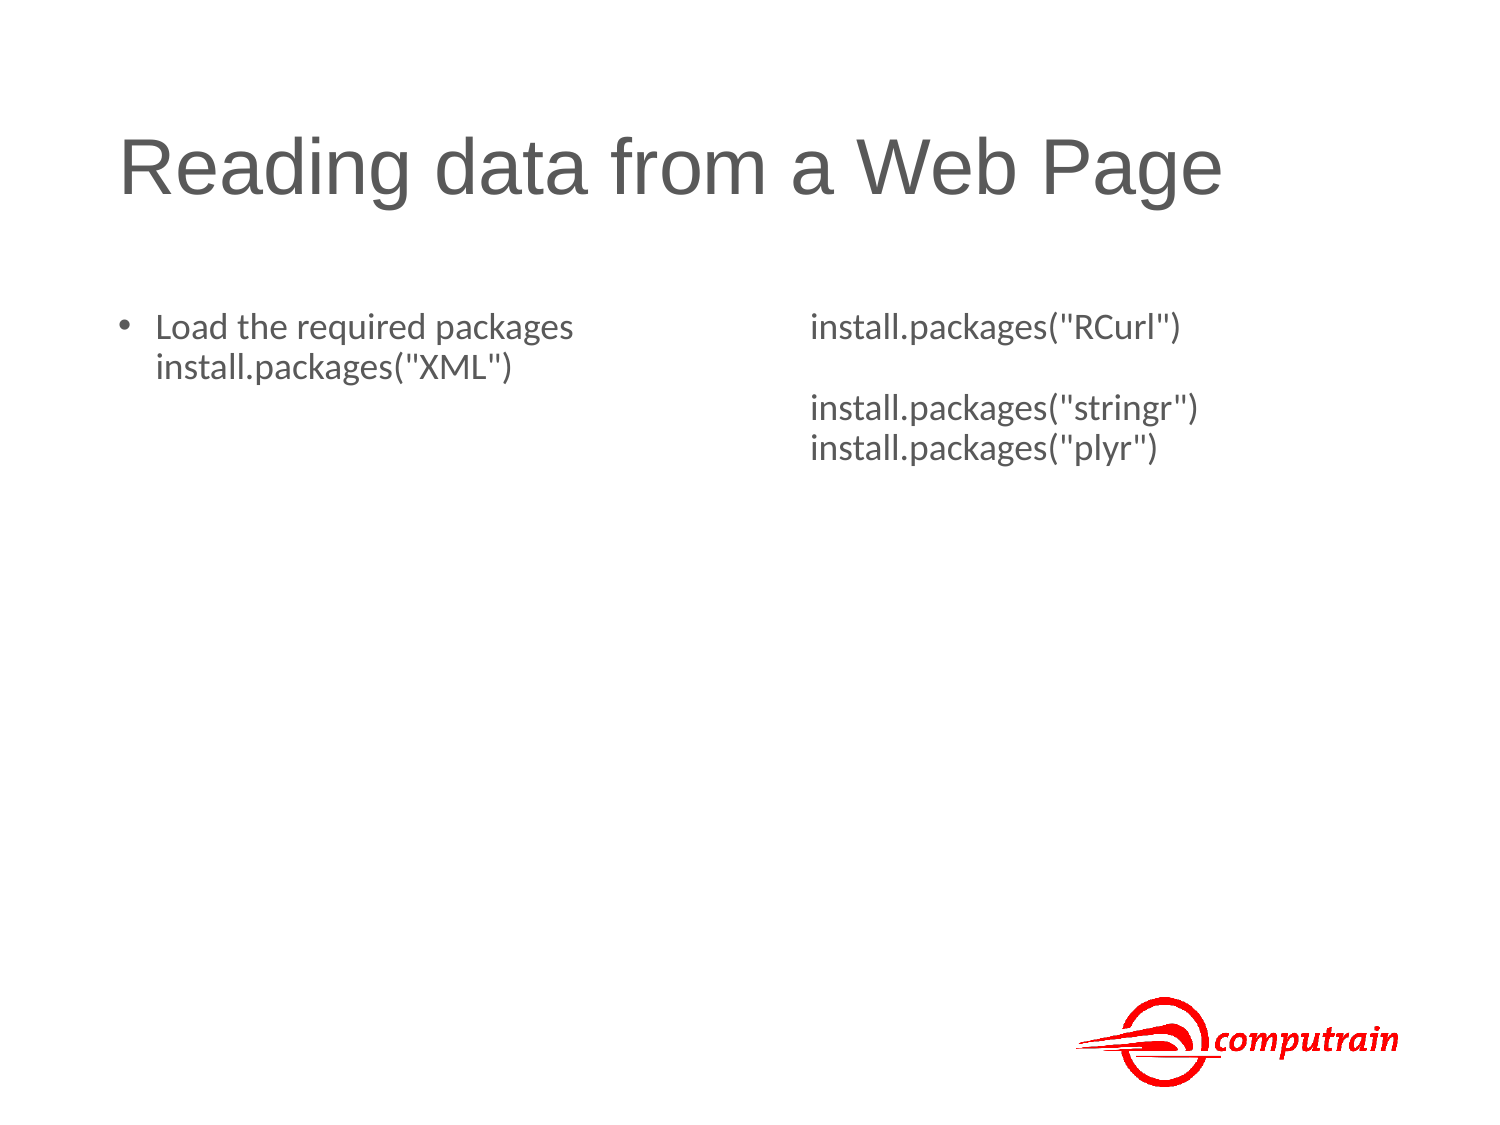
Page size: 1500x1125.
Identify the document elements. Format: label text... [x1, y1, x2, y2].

list Load the required packages install.packages("RCurl") install.packages("XML") install.packages("stringr") install.packages("plyr") [103, 299, 1397, 939]
title Reading data from a Web Page [103, 59, 1397, 278]
picture [1076, 997, 1398, 1087]
